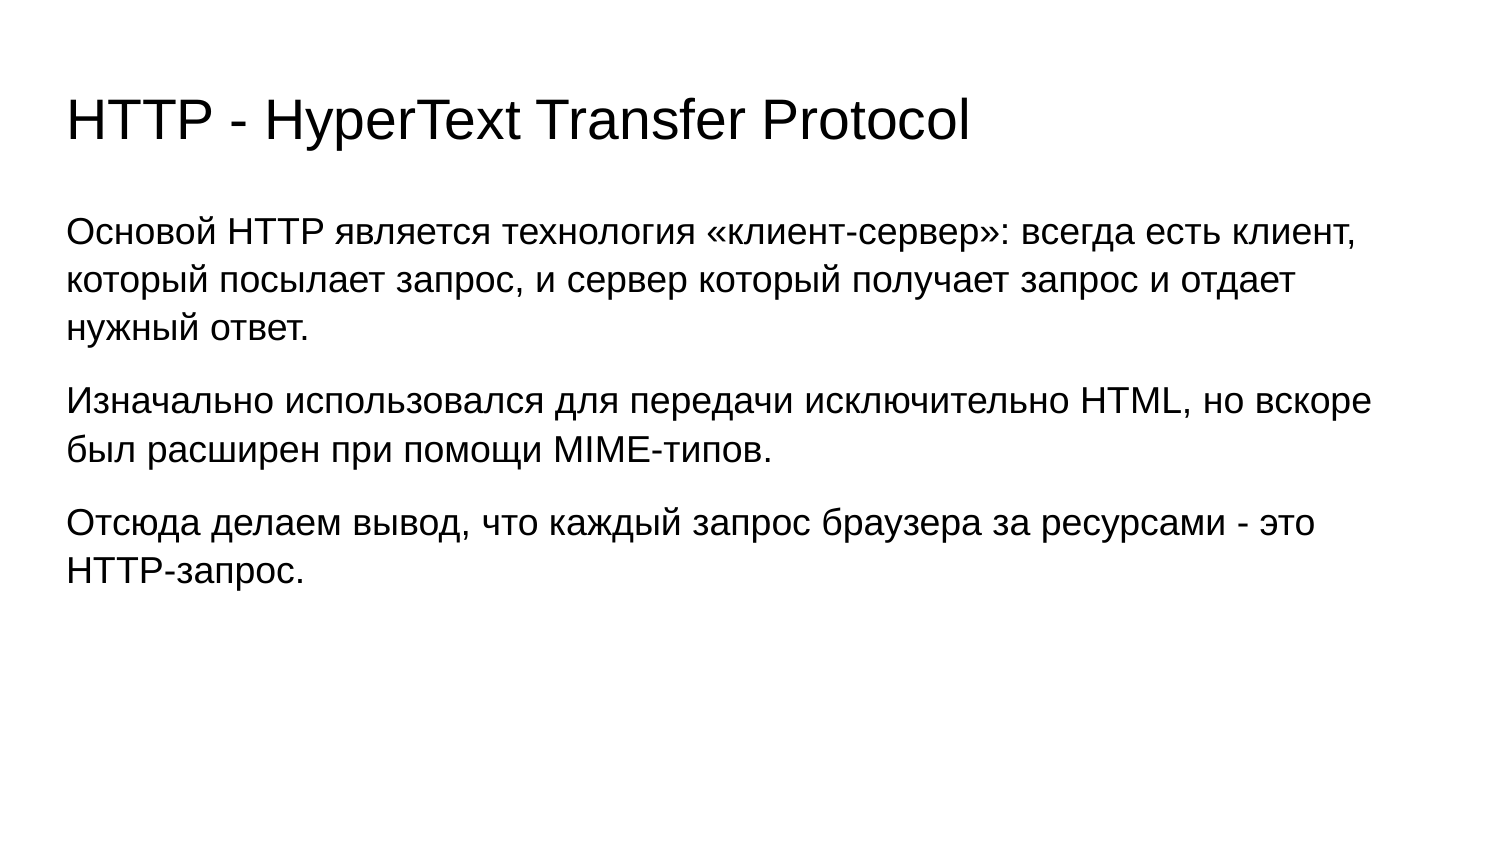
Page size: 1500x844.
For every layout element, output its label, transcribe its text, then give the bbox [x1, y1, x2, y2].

list Основой HTTP является технология «клиент-сервер»: всегда есть клиент, который посылает запрос, и сервер который получает запрос и отдает нужный ответ. Изначально использовался для передачи исключительно HTML, но вскоре был расширен при помощи MIME-типов. Отсюда делаем вывод, что каждый запрос браузера за ресурсами - это HTTP-запрос. [51, 189, 1449, 750]
title HTTP - HyperText Transfer Protocol [51, 72, 1449, 167]
